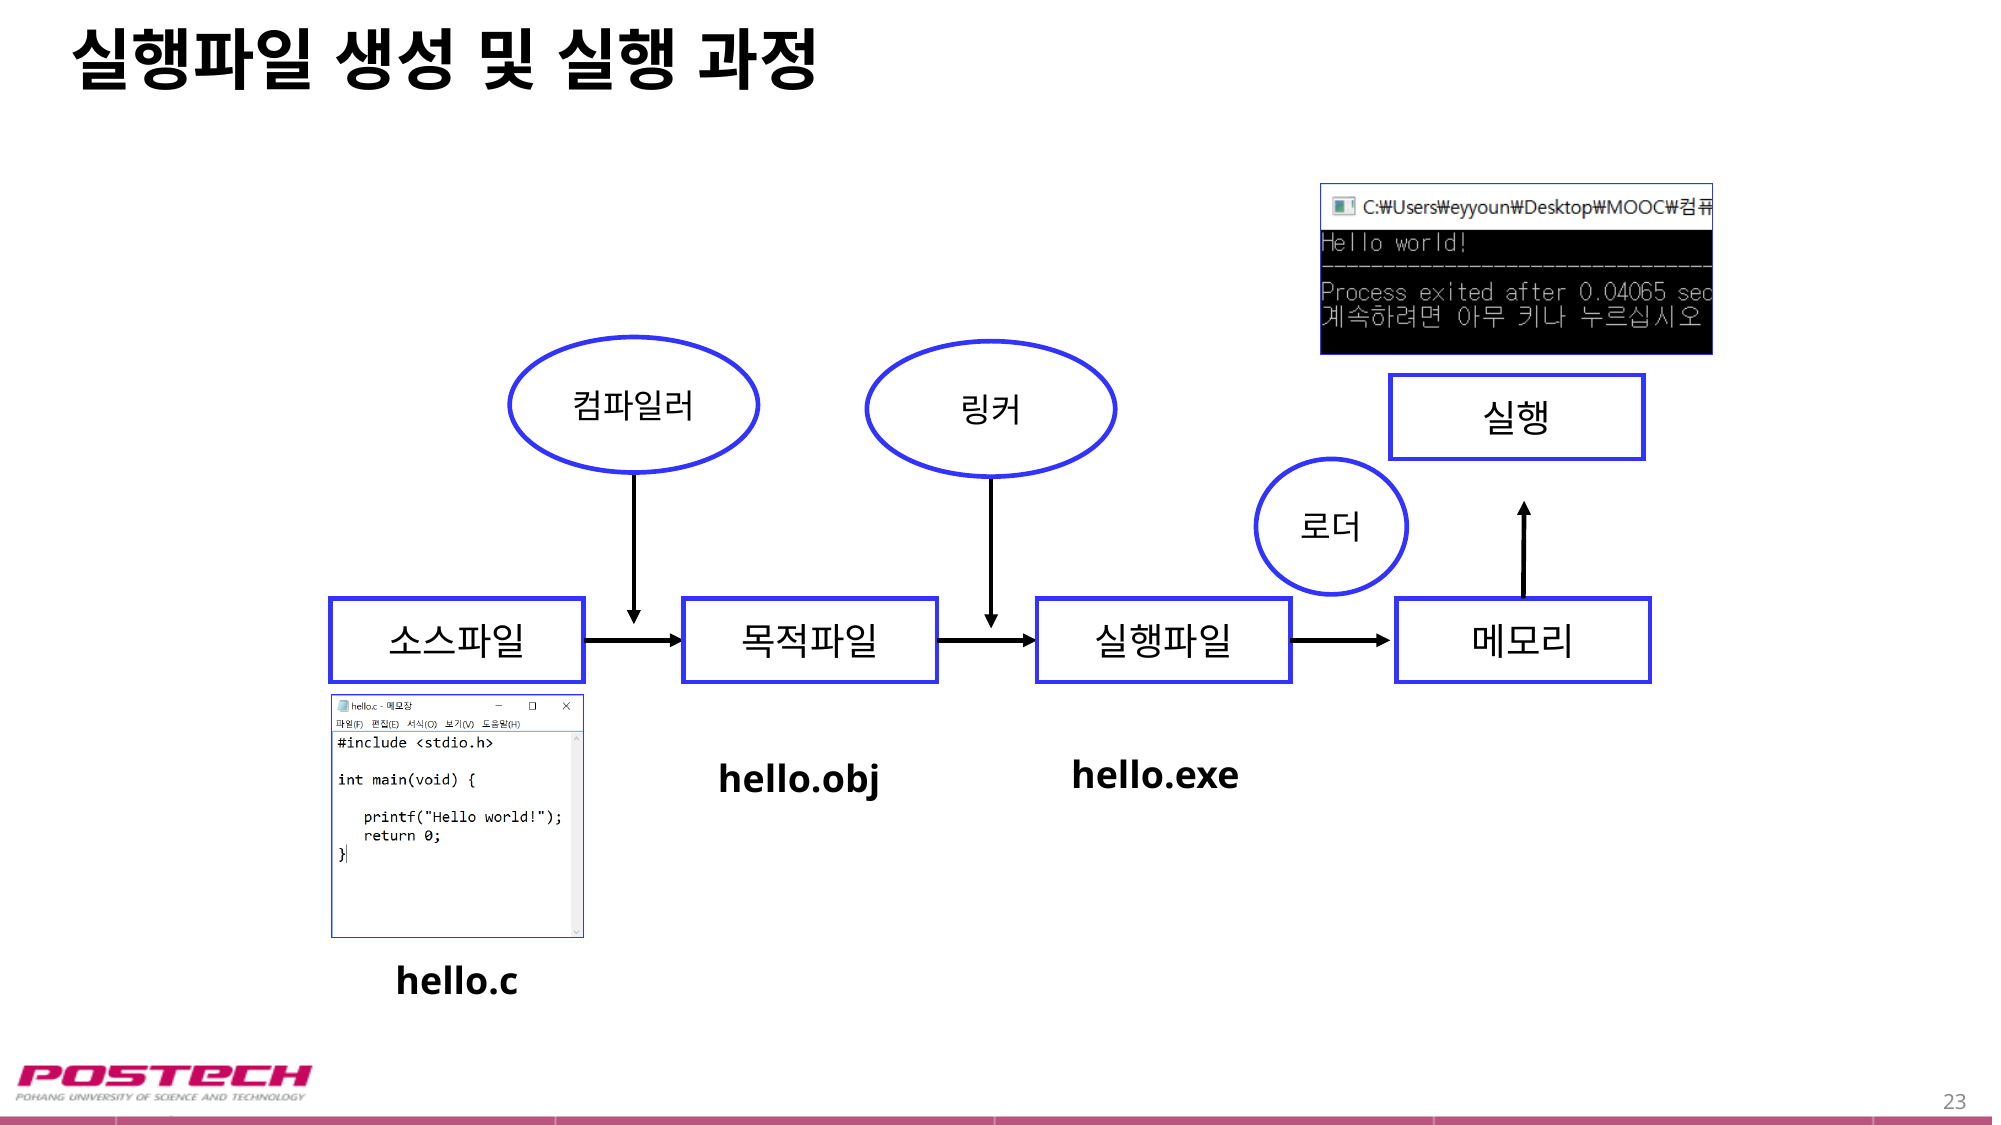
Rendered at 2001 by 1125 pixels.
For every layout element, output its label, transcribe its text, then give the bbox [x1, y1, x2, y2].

text_box hello.exe [1056, 743, 1271, 803]
picture [1320, 183, 1713, 355]
text_box 실행파일 [1036, 597, 1291, 683]
picture [331, 694, 584, 938]
text_box 소스파일 [330, 597, 585, 683]
text_box 목적파일 [683, 597, 938, 683]
text_box 로더 [1254, 457, 1408, 596]
text_box hello.c [380, 949, 566, 1010]
title 실행파일 생성 및 실행 과정 [55, 9, 1904, 118]
picture [0, 1047, 320, 1105]
text_box hello.obj [703, 747, 918, 808]
text_box 링커 [865, 340, 1117, 478]
text_box 메모리 [1396, 597, 1651, 683]
text_box 컴파일러 [508, 335, 760, 474]
picture [0, 1115, 1992, 1125]
text_box 실행 [1389, 374, 1644, 460]
slide_number 23 [1878, 1084, 2000, 1122]
